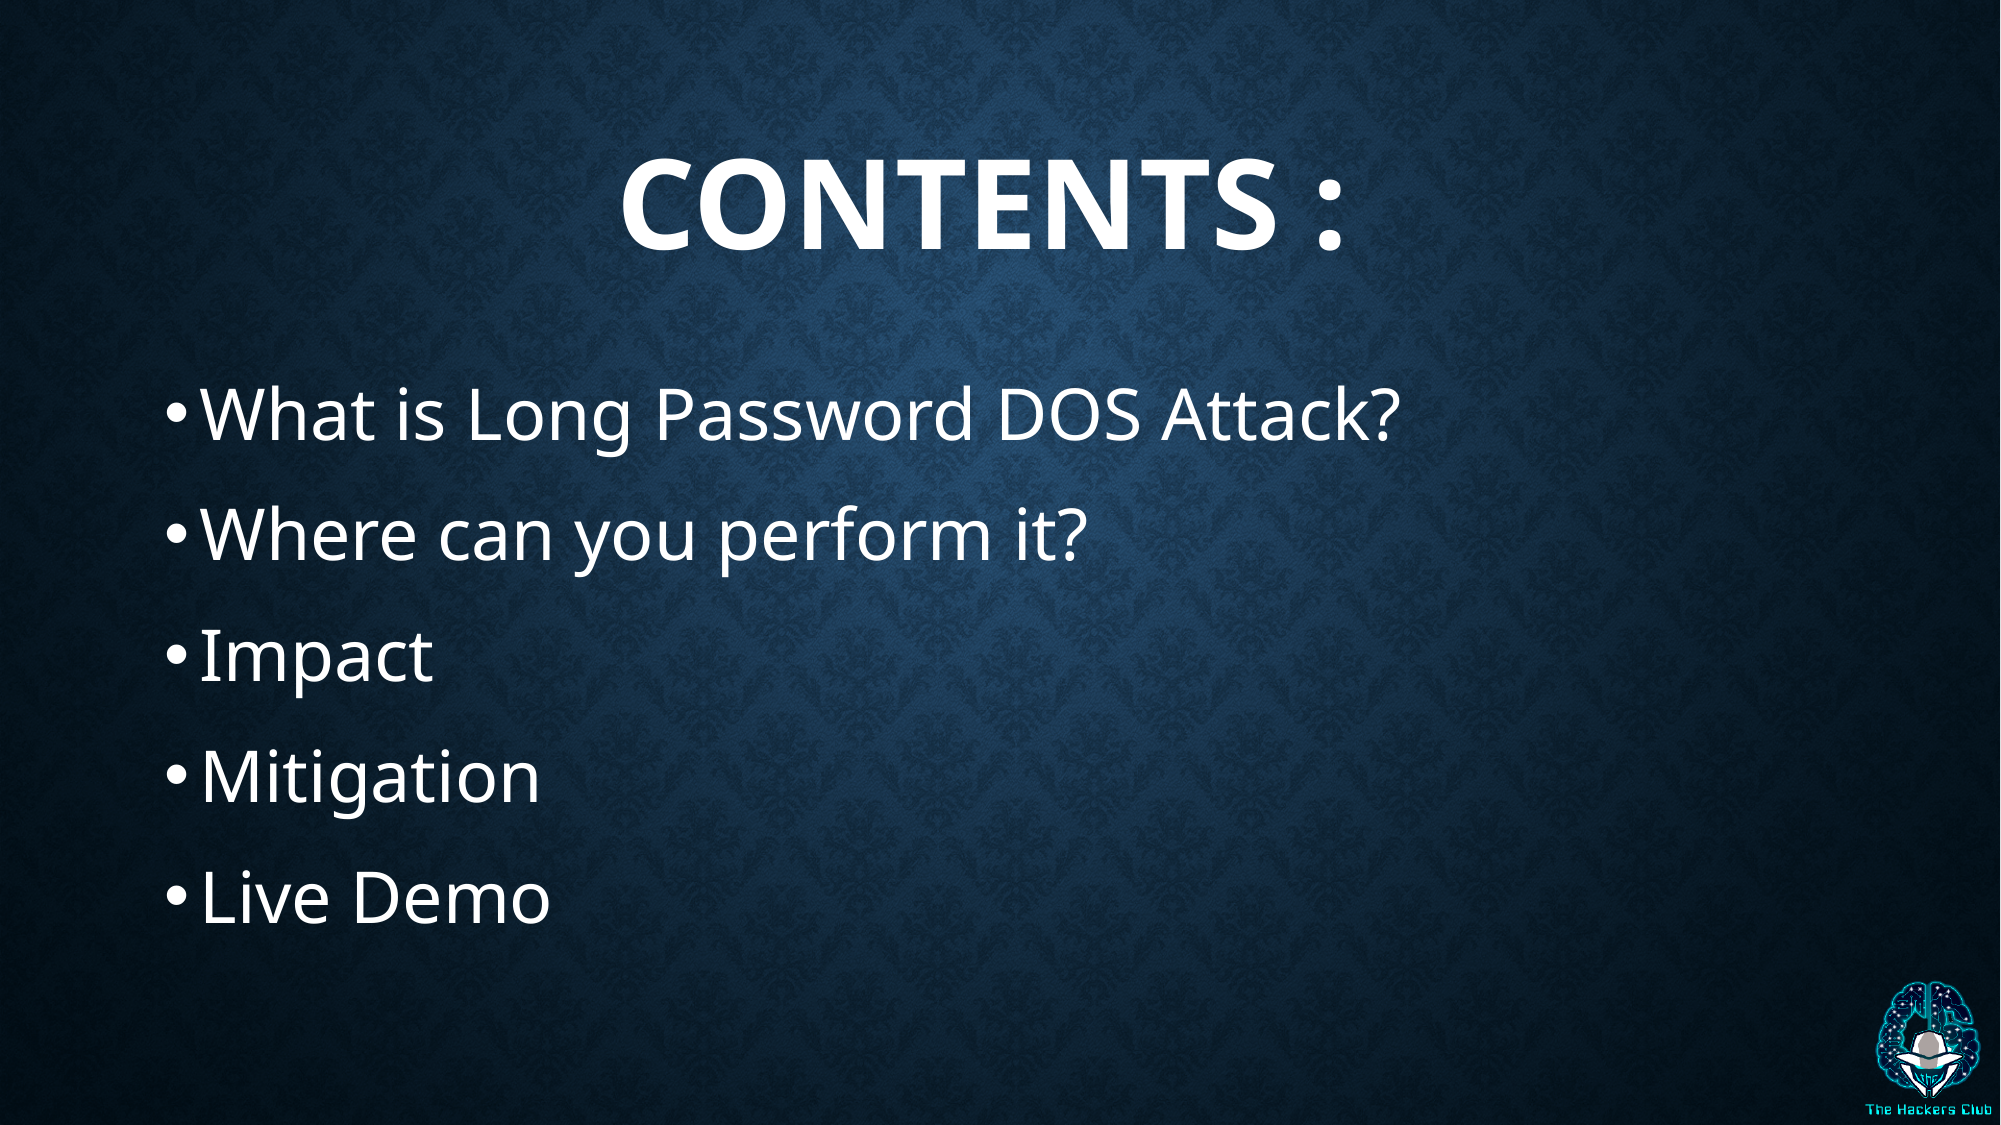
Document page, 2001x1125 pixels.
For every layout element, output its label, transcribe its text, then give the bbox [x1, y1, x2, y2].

list What is Long Password DOS Attack? Where can you perform it? Impact Mitigation Live Demo [149, 343, 1849, 950]
title Contents : [149, 99, 1849, 318]
picture [1855, 976, 2000, 1125]
